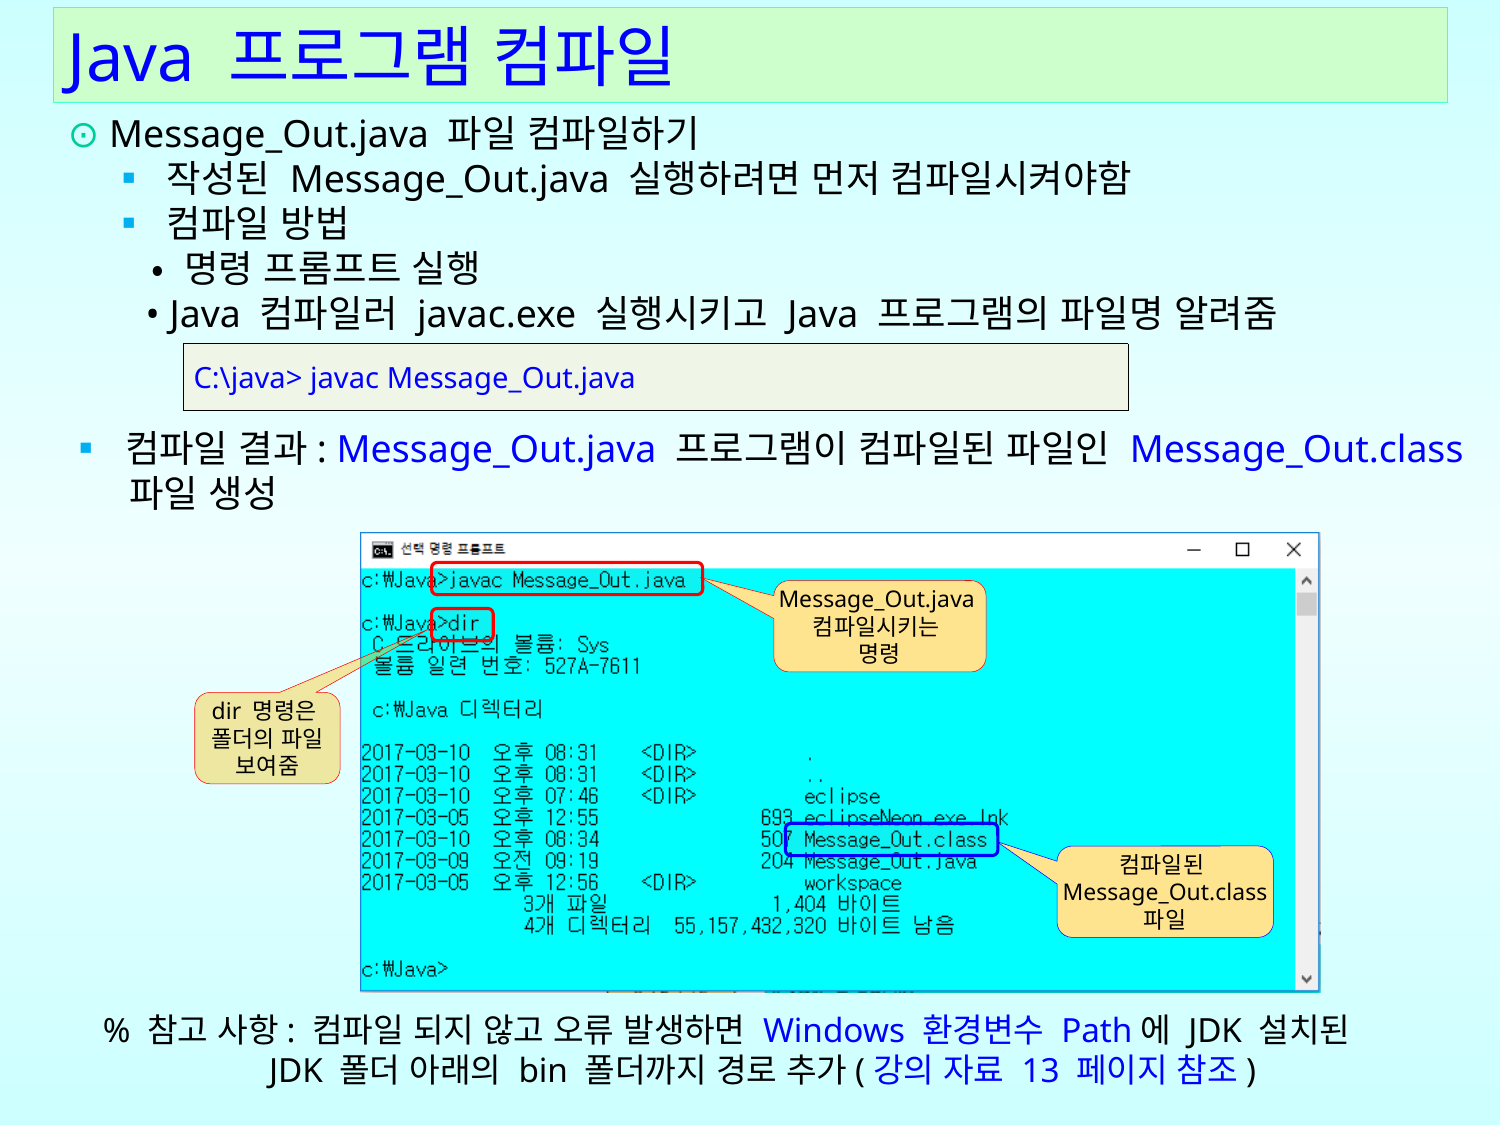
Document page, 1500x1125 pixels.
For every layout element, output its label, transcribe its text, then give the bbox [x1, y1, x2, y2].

text_box Java 프로그램 컴파일 [53, 75, 1447, 102]
table_header C:\java> javac Message_Out.java [184, 344, 1128, 410]
picture [359, 532, 1321, 993]
text_box ⊙ Message_Out.java 파일 컴파일하기 ▪ 작성된 Message_Out.java 실행하려면 먼저 컴파일시켜야함 ▪ 컴파일 방법 • 명령 프롬프트 실행 • Java 컴파일러 javac.exe 실행시키고 Java 프로그램의 파일명 알려줌 ▪ 컴파일 결과: Message_Out.java 프로그램이 컴파일된 파일인 Message_Out.class 파일 생성 % 참고 사항: 컴파일 되지 않고 오류 발생하면 Windows 환경변수 Path에 JDK 설치된 JDK 폴더 아래의 bin 폴더까지 경로 추가(강의 자료 13 페이지 참조) [53, 102, 1500, 1097]
text_box dir 명령은 폴더의 파일 보여줌 [194, 660, 354, 784]
text_box [0, 0, 1500, 75]
